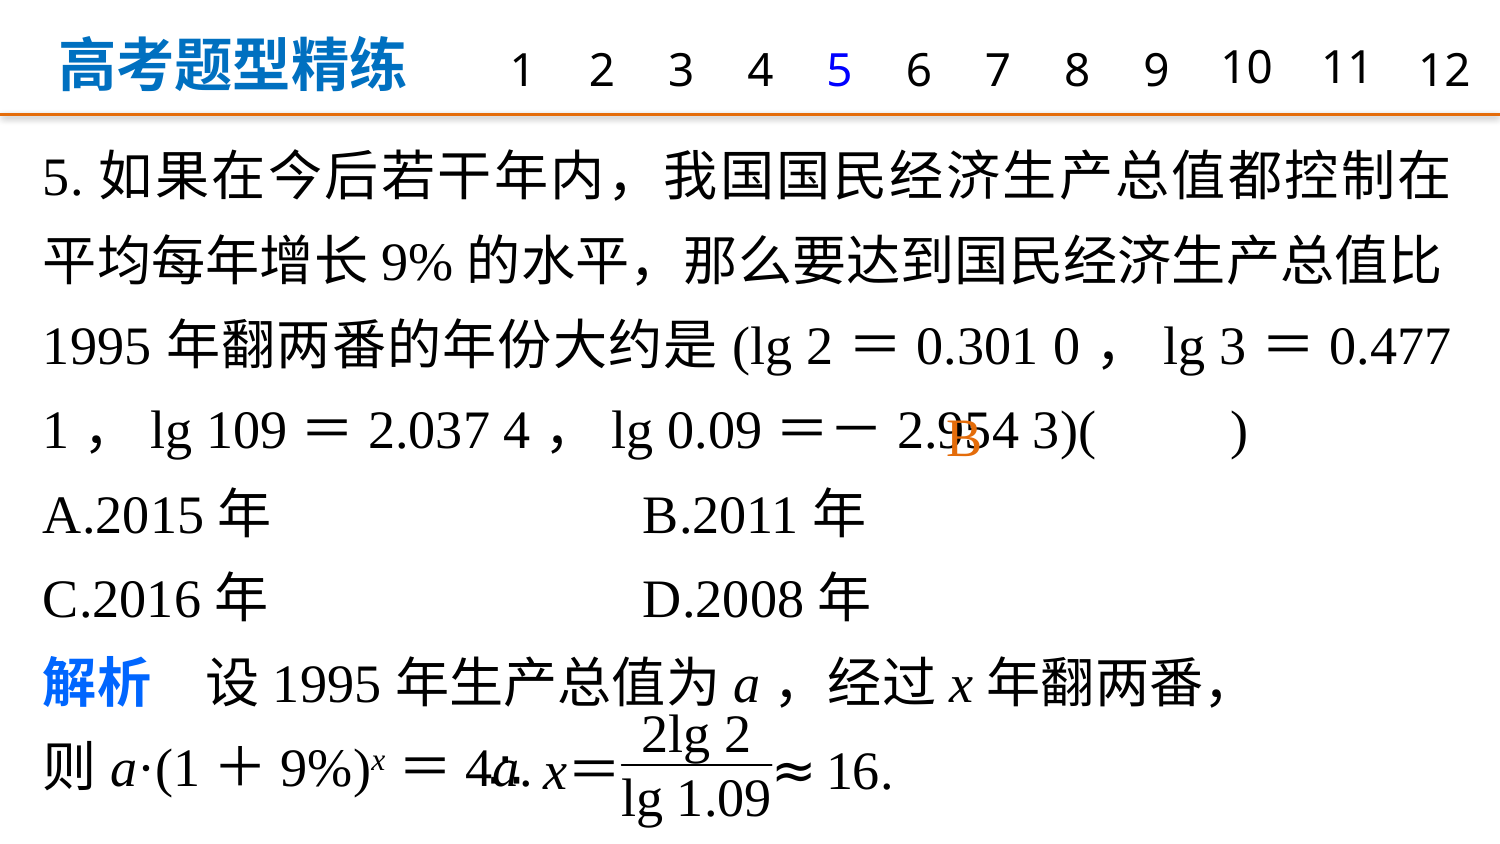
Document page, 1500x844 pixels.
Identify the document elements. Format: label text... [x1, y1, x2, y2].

text_box 9 [1121, 36, 1192, 106]
text_box 7 [963, 36, 1033, 106]
text_box 6 [884, 36, 954, 106]
text_box 11 [1301, 36, 1394, 101]
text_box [488, 703, 946, 844]
text_box 5.如果在今后若干年内，我国国民经济生产总值都控制在平均每年增长9%的水平，那么要达到国民经济生产总值比1995年翻两番的年份大约是(lg 2＝0.301 0，lg 3＝0.477 1，lg 109＝2.037 4，lg 0.09＝－2.954 3)( ) A.2015年 B.2011年 C.2016年 D.2008年 解析 设1995年生产总值为a，经过x年翻两番， 则a·(1＋9%)x＝4a. [28, 122, 1467, 805]
text_box B [931, 362, 998, 475]
text_box 高考题型精练 [43, 20, 423, 105]
text_box 2 [567, 36, 637, 106]
text_box 5 [804, 36, 875, 106]
text_box 12 [1402, 36, 1486, 106]
text_box 8 [1042, 36, 1113, 106]
text_box 10 [1201, 36, 1293, 101]
text_box 3 [646, 36, 716, 106]
text_box 1 [488, 36, 558, 106]
text_box 4 [725, 36, 796, 106]
